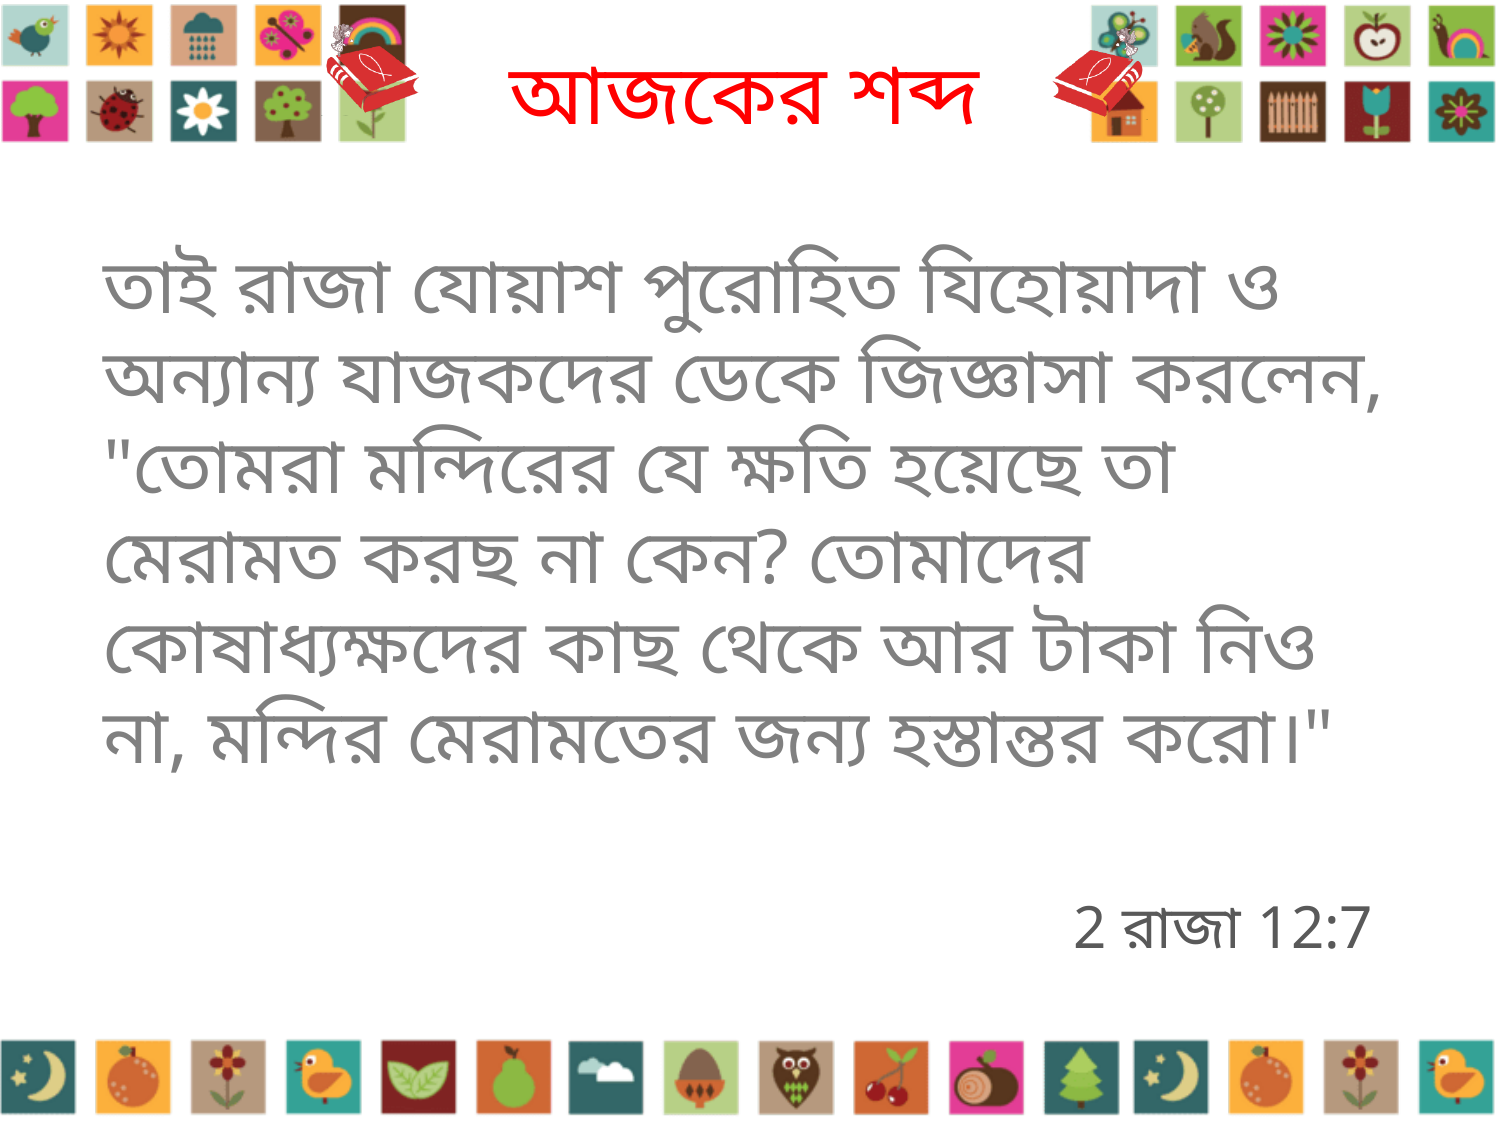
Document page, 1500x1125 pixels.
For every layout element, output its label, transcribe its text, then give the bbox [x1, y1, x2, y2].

text_box তাই রাজা যোয়াশ পুরোহিত যিহোয়াদা ও অন্যান্য যাজকদের ডেকে জিজ্ঞাসা করলেন, "তোমরা মন্দিরের যে ক্ষতি হয়েছে তা মেরামত করছ না কেন? তোমাদের কোষাধ্যক্ষদের কাছ থেকে আর টাকা নিও না, মন্দির মেরামতের জন্য হস্তান্তর করো।" [88, 231, 1436, 787]
picture [1021, 3, 1500, 150]
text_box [0, 1028, 1500, 1118]
text_box 2 রাজা 12:7 [755, 883, 1388, 968]
text_box আজকের শব্দ [424, 33, 1077, 149]
picture [0, 3, 451, 150]
